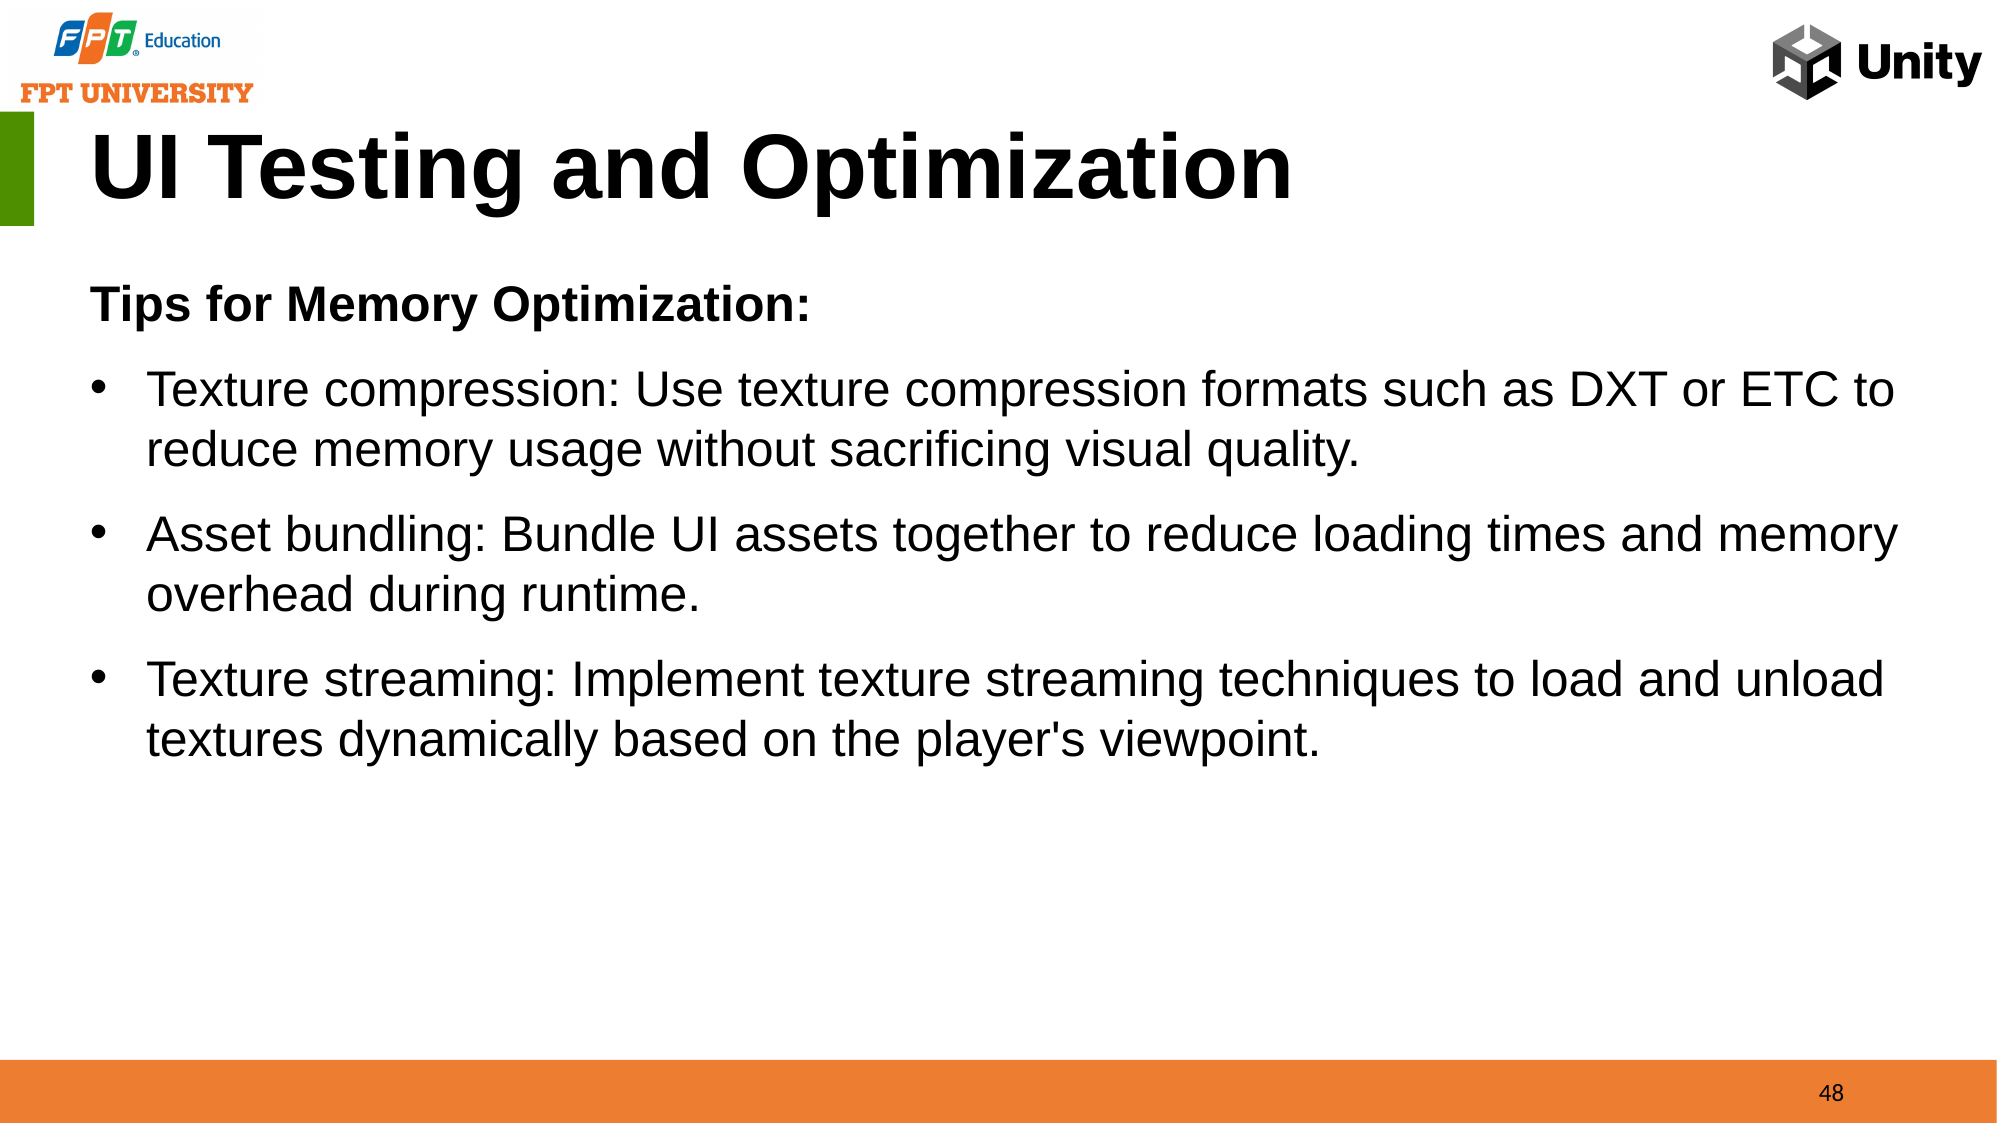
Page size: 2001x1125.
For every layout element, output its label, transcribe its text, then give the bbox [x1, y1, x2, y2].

picture [1765, 0, 1991, 125]
picture [4, 4, 262, 108]
text_box [31, 238, 1807, 965]
text_box UI Testing and Optimization [37, 111, 1974, 226]
slide_number 48 [1412, 1063, 1860, 1121]
text_box Tips for Memory Optimization: Texture compression: Use texture compression formats such as DXT or ETC to reduce memory usage without sacrificing visual quality. Asset bundling: Bundle UI assets together to reduce loading times and memory overhead during runtime. Texture streaming: Implement texture streaming techniques to load and unload textures dynamically based on the player's viewpoint. [74, 263, 1938, 1052]
